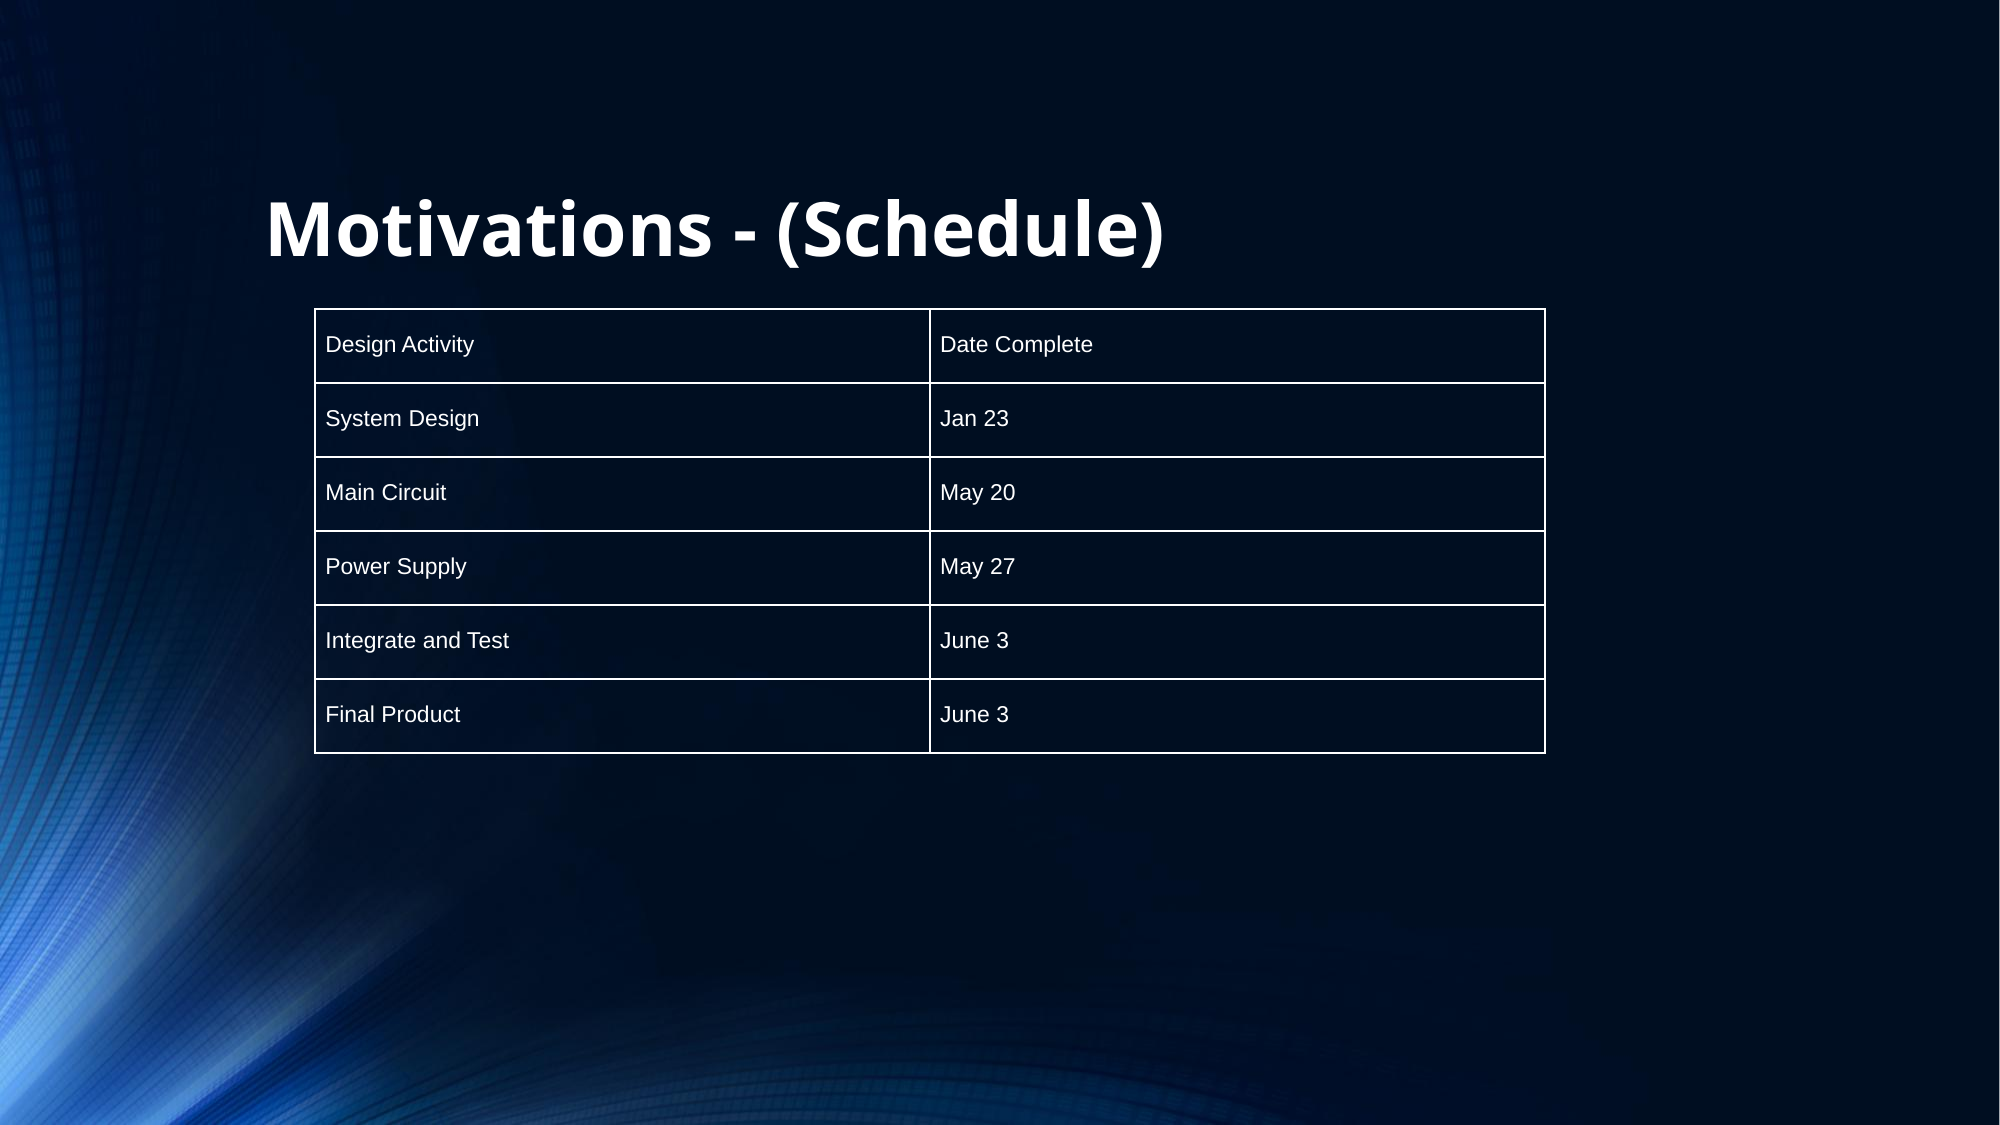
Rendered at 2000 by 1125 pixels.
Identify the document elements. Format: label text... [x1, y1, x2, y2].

table_cell May 20 [931, 458, 1544, 530]
table_cell Power Supply [316, 532, 929, 604]
table_cell System Design [316, 384, 929, 456]
picture [0, 0, 2000, 1125]
table_header Date Complete [931, 310, 1544, 382]
title Motivations - (Schedule) [249, 62, 1750, 288]
table_cell Jan 23 [931, 384, 1544, 456]
table_cell Final Product [316, 680, 929, 752]
table_cell Main Circuit [316, 458, 929, 530]
table_cell Integrate and Test [316, 606, 929, 678]
table_cell May 27 [931, 532, 1544, 604]
table_header Design Activity [316, 310, 929, 382]
table_cell June 3 [931, 680, 1544, 752]
table_cell June 3 [931, 606, 1544, 678]
